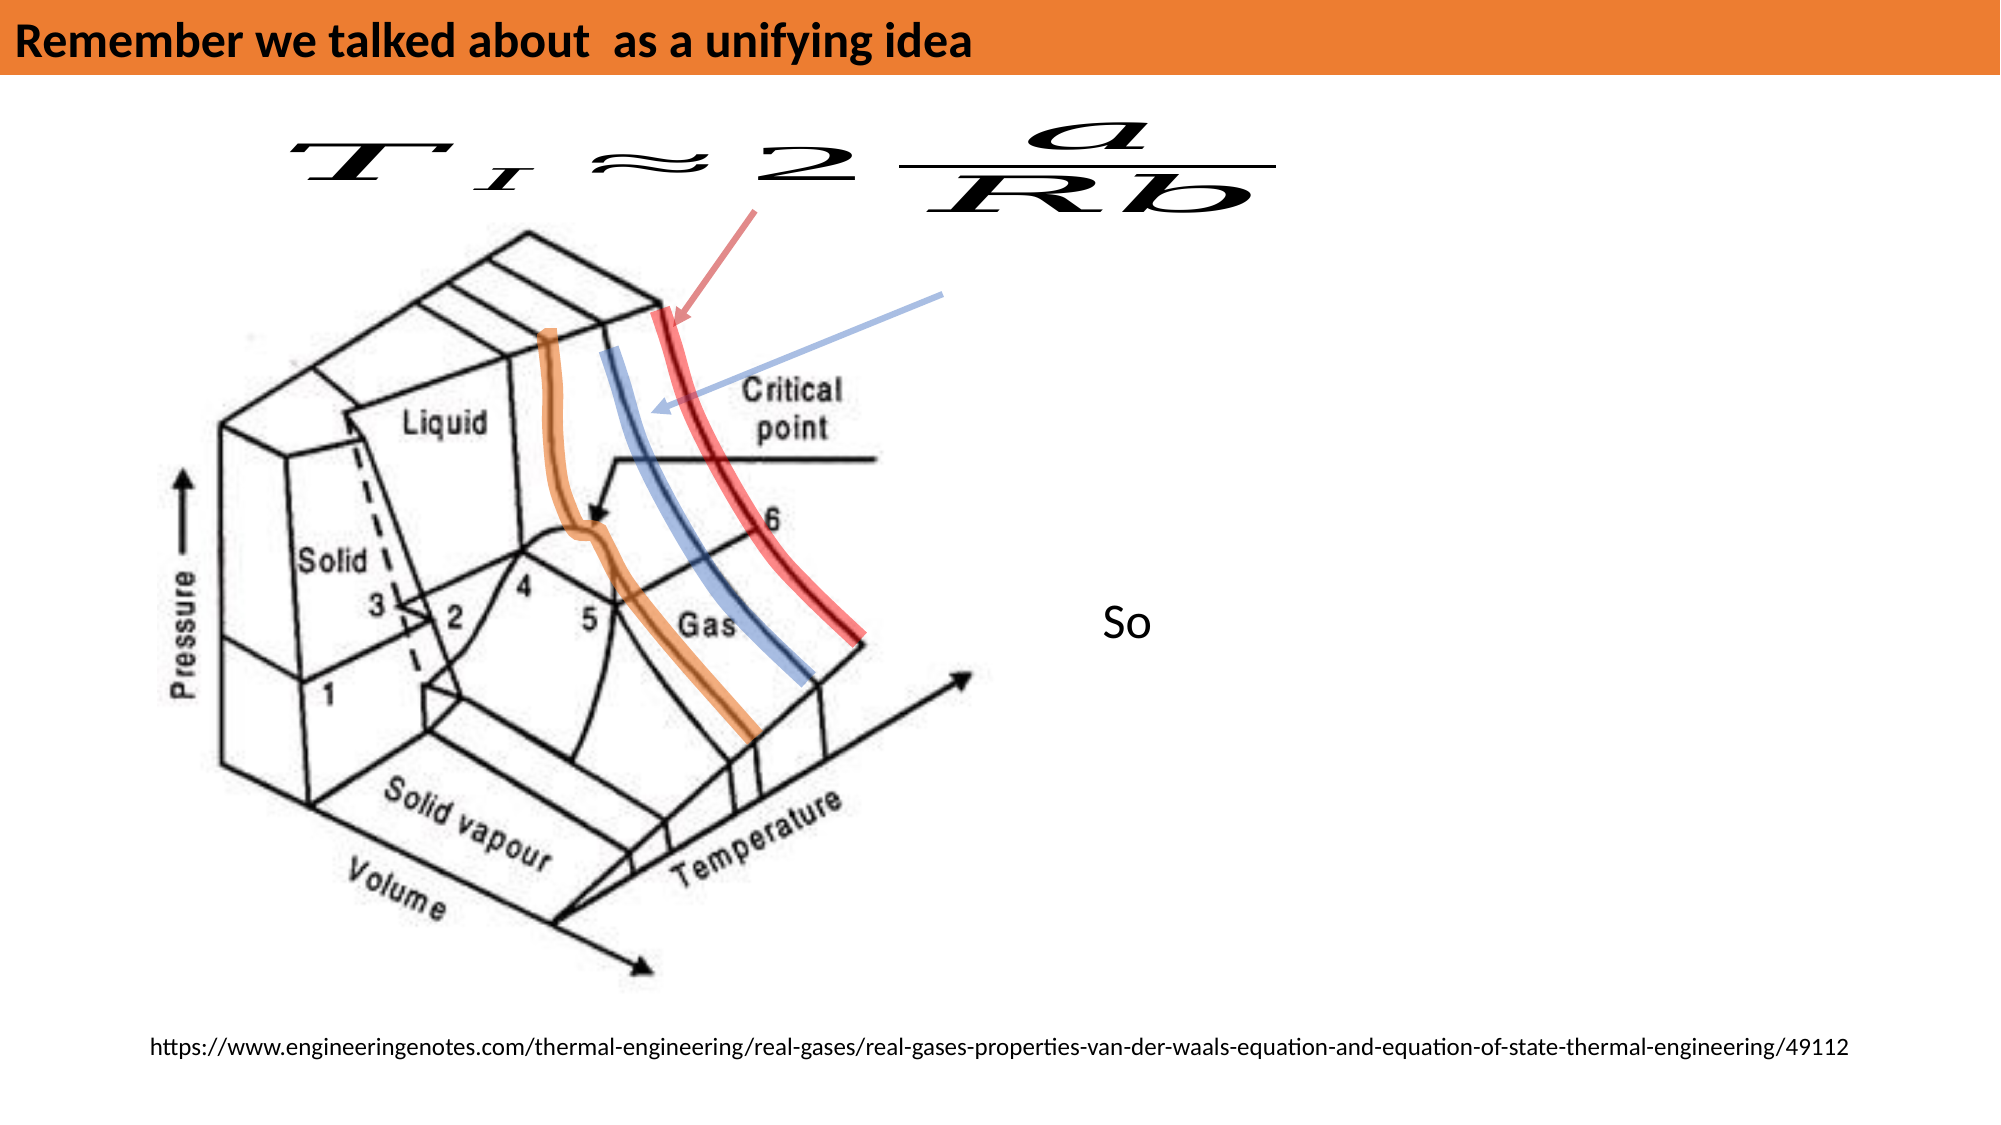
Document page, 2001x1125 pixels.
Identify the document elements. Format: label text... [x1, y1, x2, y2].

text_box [650, 294, 943, 413]
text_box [673, 210, 756, 327]
text_box https://www.engineeringenotes.com/thermal-engineering/real-gases/real-gases-properties-van-der-waals-equation-and-equation-of-state-thermal-engineering/49112 [135, 1023, 1931, 1068]
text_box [94, 186, 1061, 1000]
